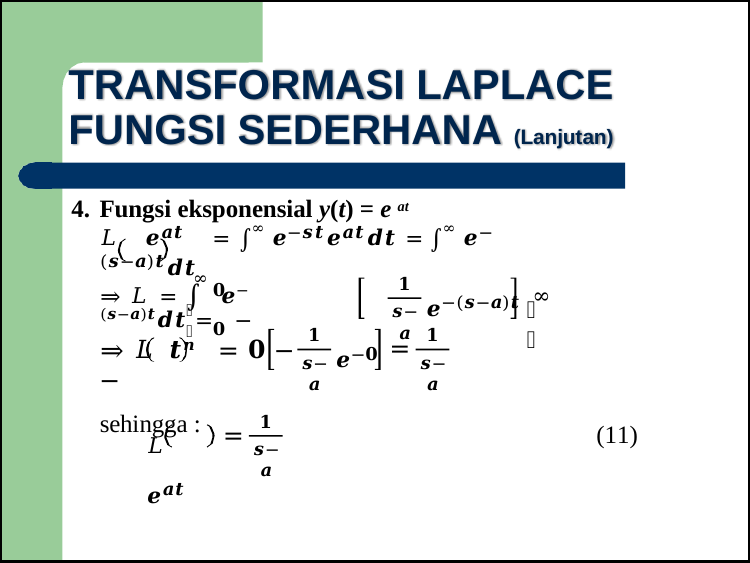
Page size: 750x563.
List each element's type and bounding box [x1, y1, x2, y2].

text_box [146, 328, 381, 371]
text_box [41, 44, 653, 183]
text_box [0, 0, 750, 563]
